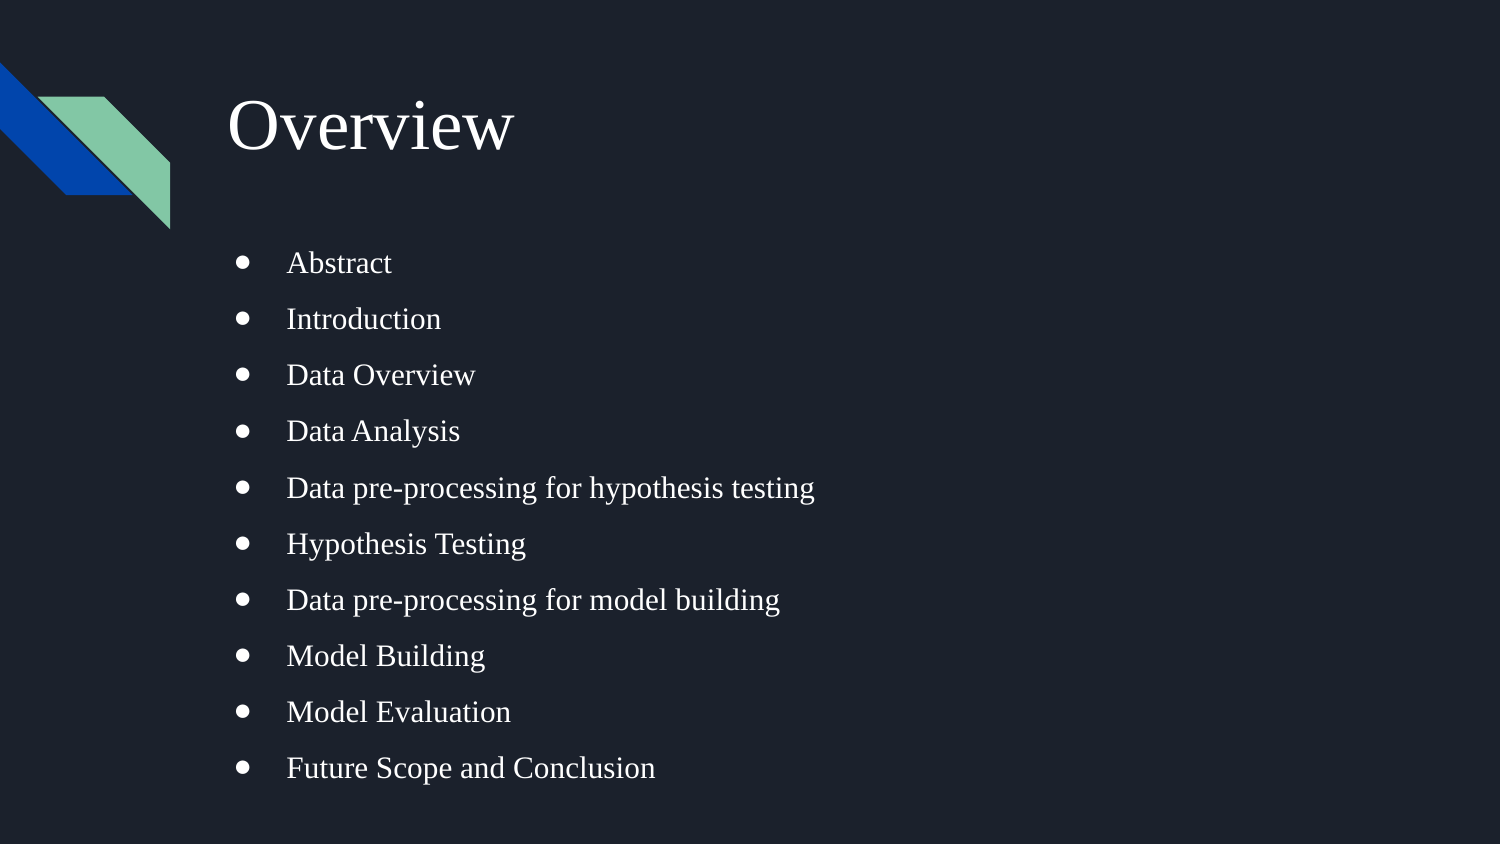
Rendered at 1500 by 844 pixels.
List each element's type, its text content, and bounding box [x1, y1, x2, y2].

list Abstract Introduction Data Overview Data Analysis Data pre-processing for hypothesis testing Hypothesis Testing Data pre-processing for model building Model Building Model Evaluation Future Scope and Conclusion [196, 208, 1352, 655]
title Overview [212, 69, 1368, 219]
